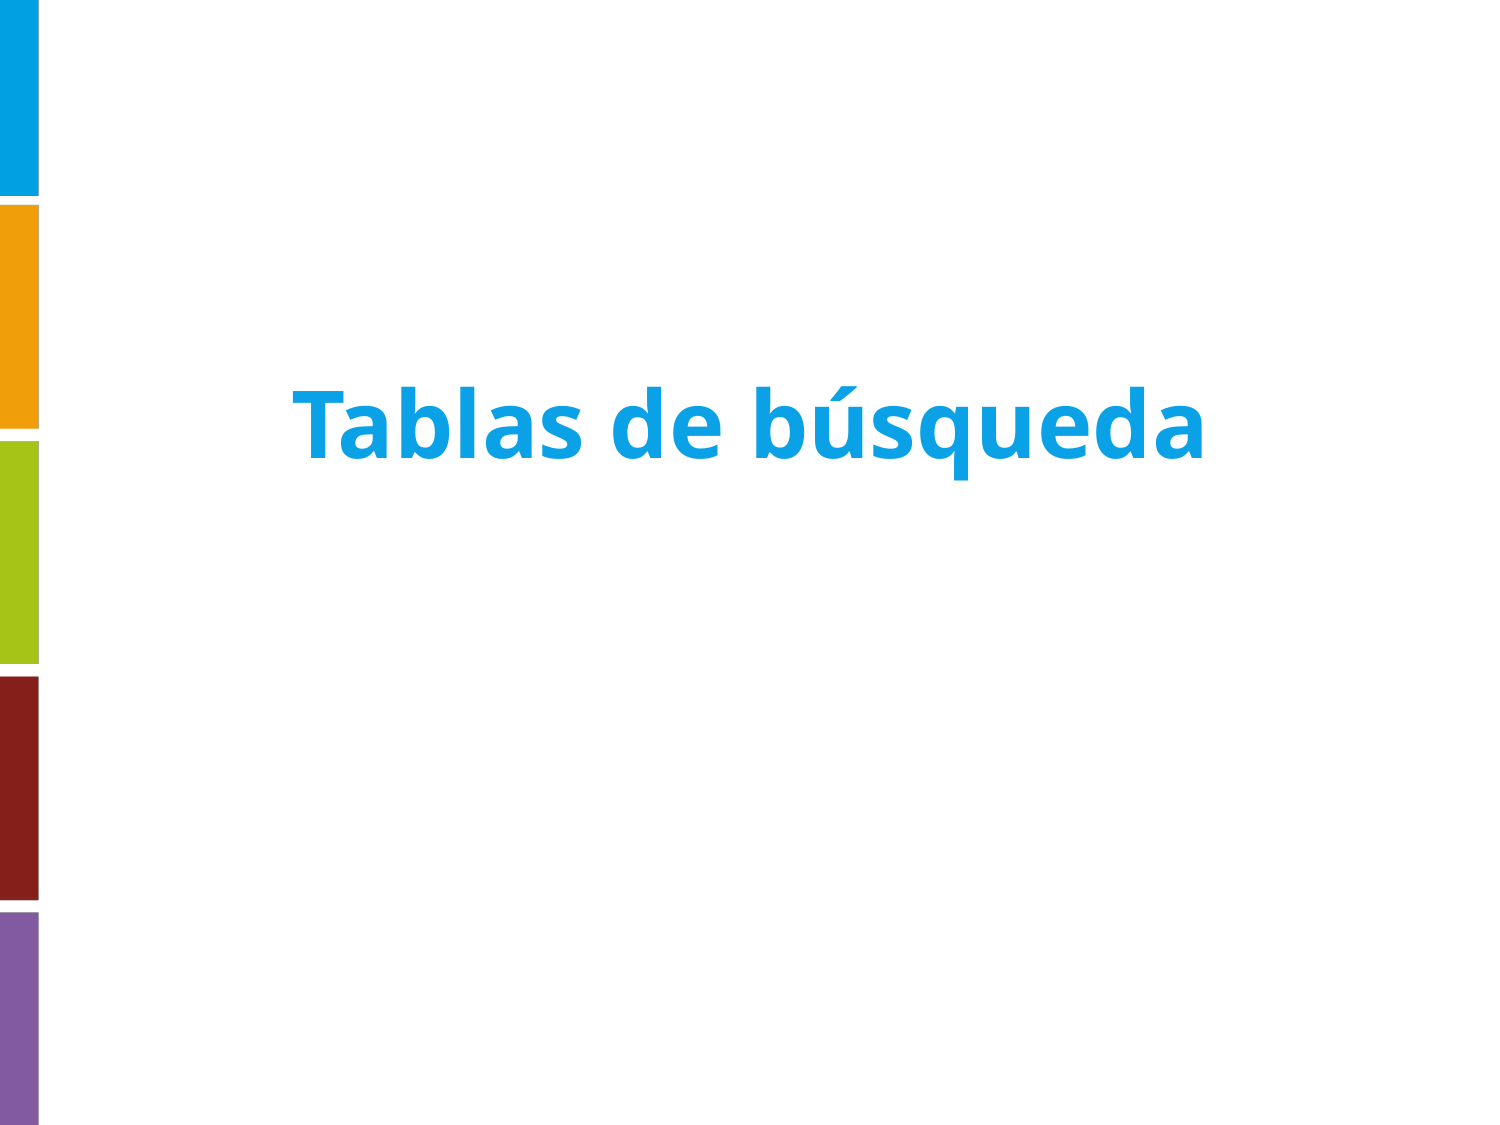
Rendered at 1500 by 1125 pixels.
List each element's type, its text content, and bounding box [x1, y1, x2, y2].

title Tablas de búsqueda [74, 350, 1500, 519]
picture [0, 0, 70, 1125]
